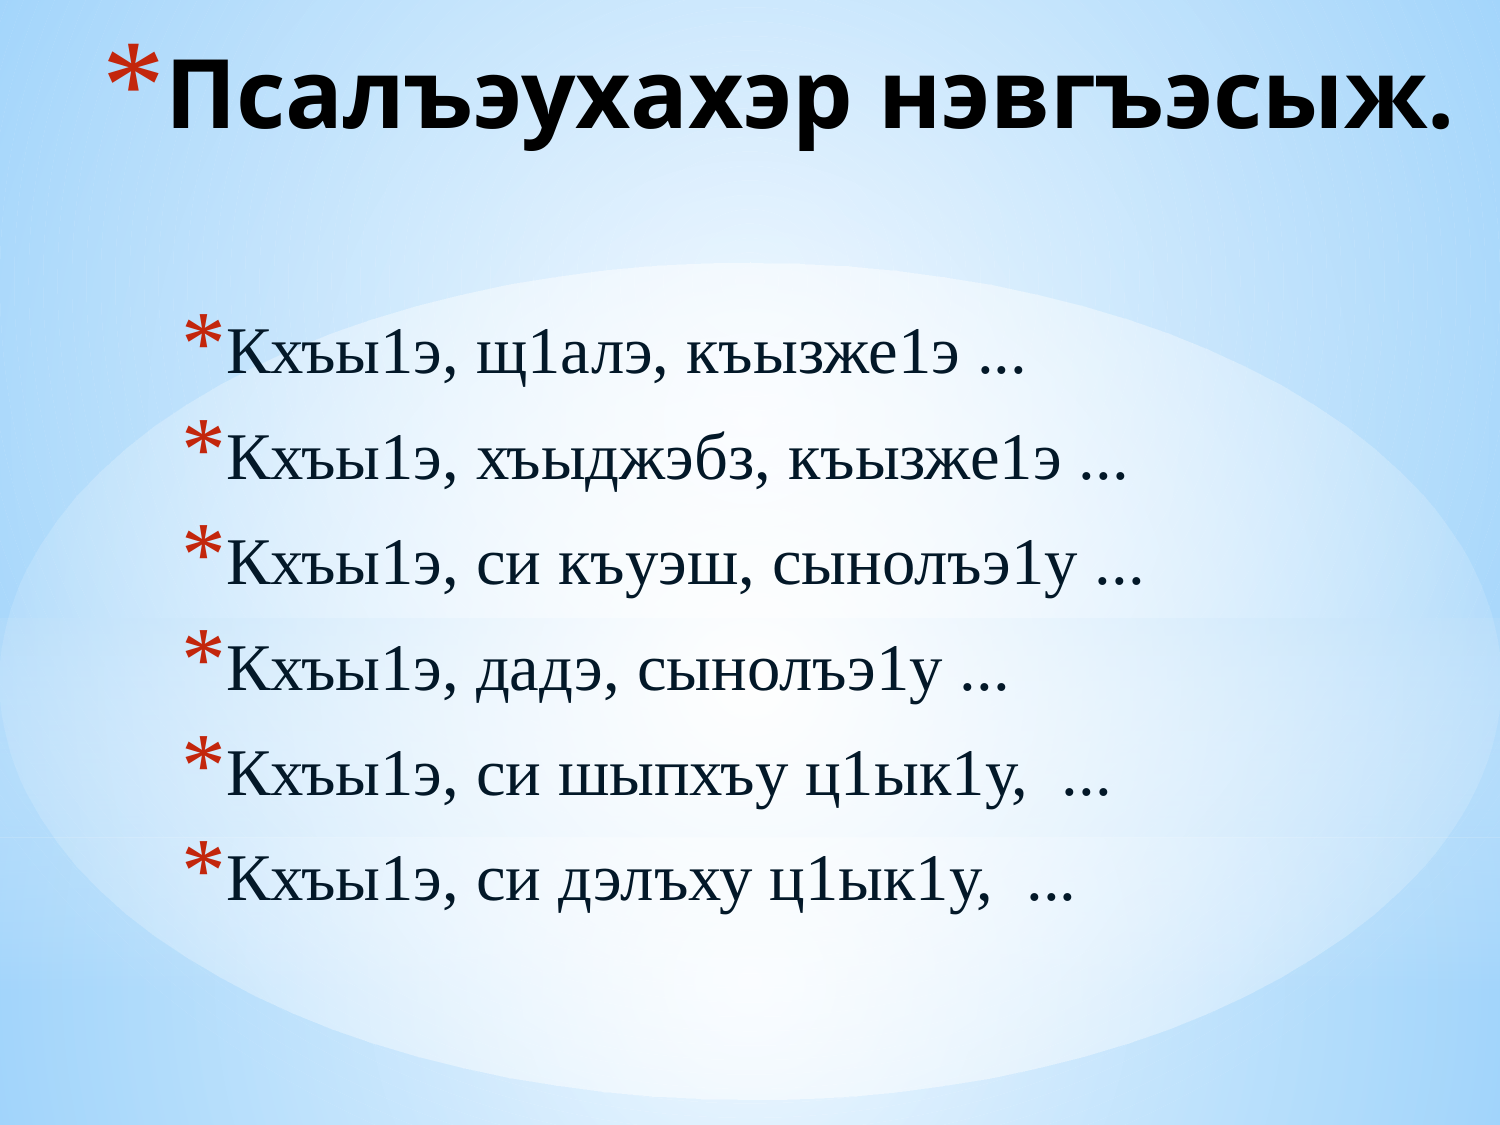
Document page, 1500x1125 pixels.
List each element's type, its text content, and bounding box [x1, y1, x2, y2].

list Кхъы1э, щ1алэ, къызже1э ... Кхъы1э, хъыджэбз, къызже1э ... Кхъы1э, си къуэш, сынолъэ1у ... Кхъы1э, дадэ, сынолъэ1у ... Кхъы1э, си шыпхъу ц1ык1у, ... Кхъы1э, си дэлъху ц1ык1у, ... [17, 287, 1471, 1106]
title Псалъэухахэр нэвгъэсыж. [75, 25, 1471, 250]
